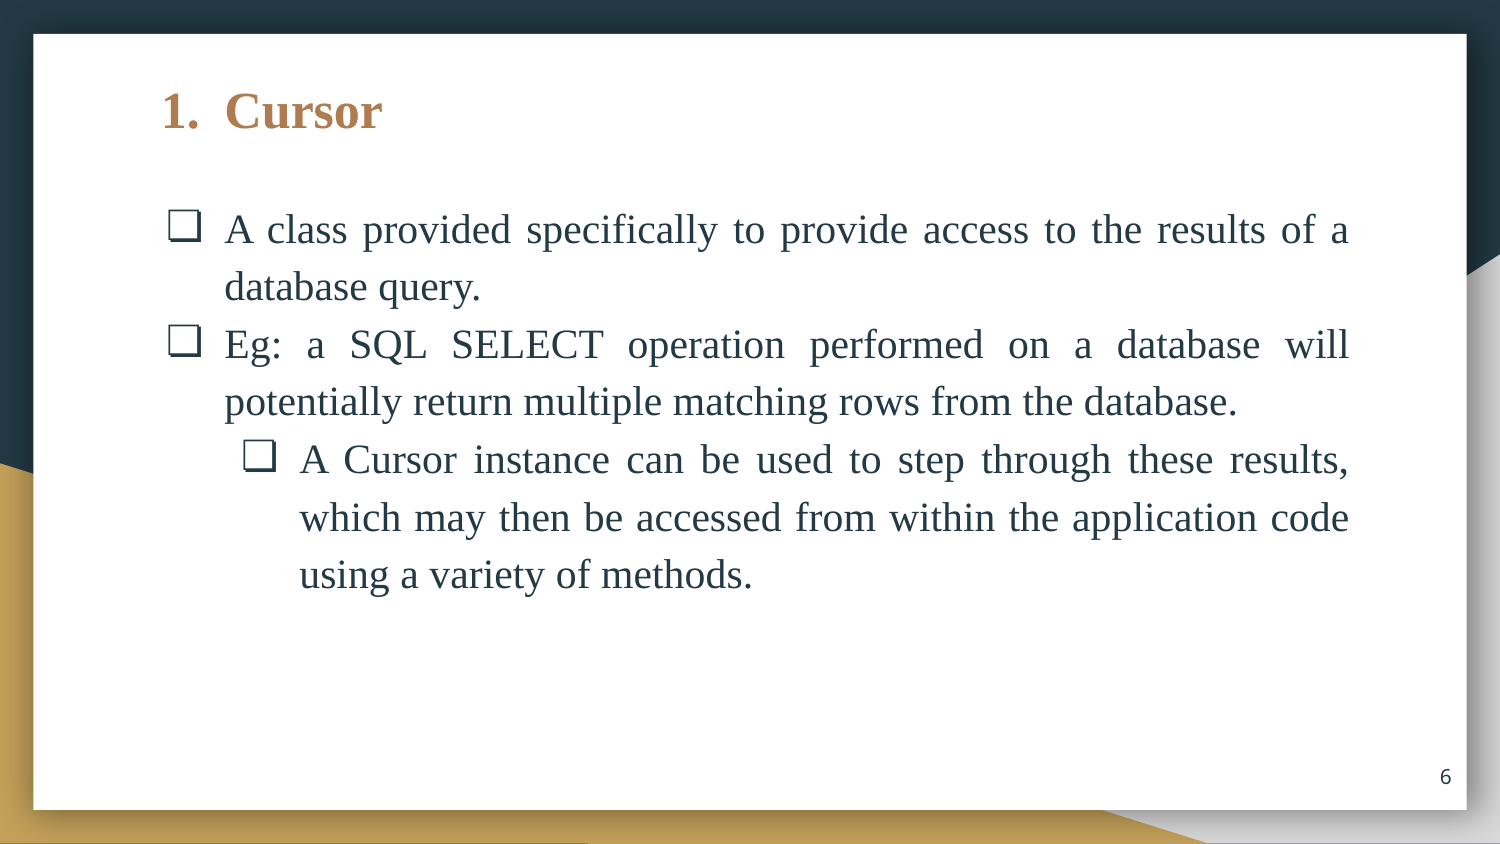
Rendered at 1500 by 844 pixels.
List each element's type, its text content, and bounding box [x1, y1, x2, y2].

list A class provided specifically to provide access to the results of a database query. Eg: a SQL SELECT operation performed on a database will potentially return multiple matching rows from the database. A Cursor instance can be used to step through these results, which may then be accessed from within the application code using a variety of methods. [134, 178, 1366, 729]
title Cursor [134, 61, 1366, 178]
slide_number 6 [1376, 745, 1467, 810]
